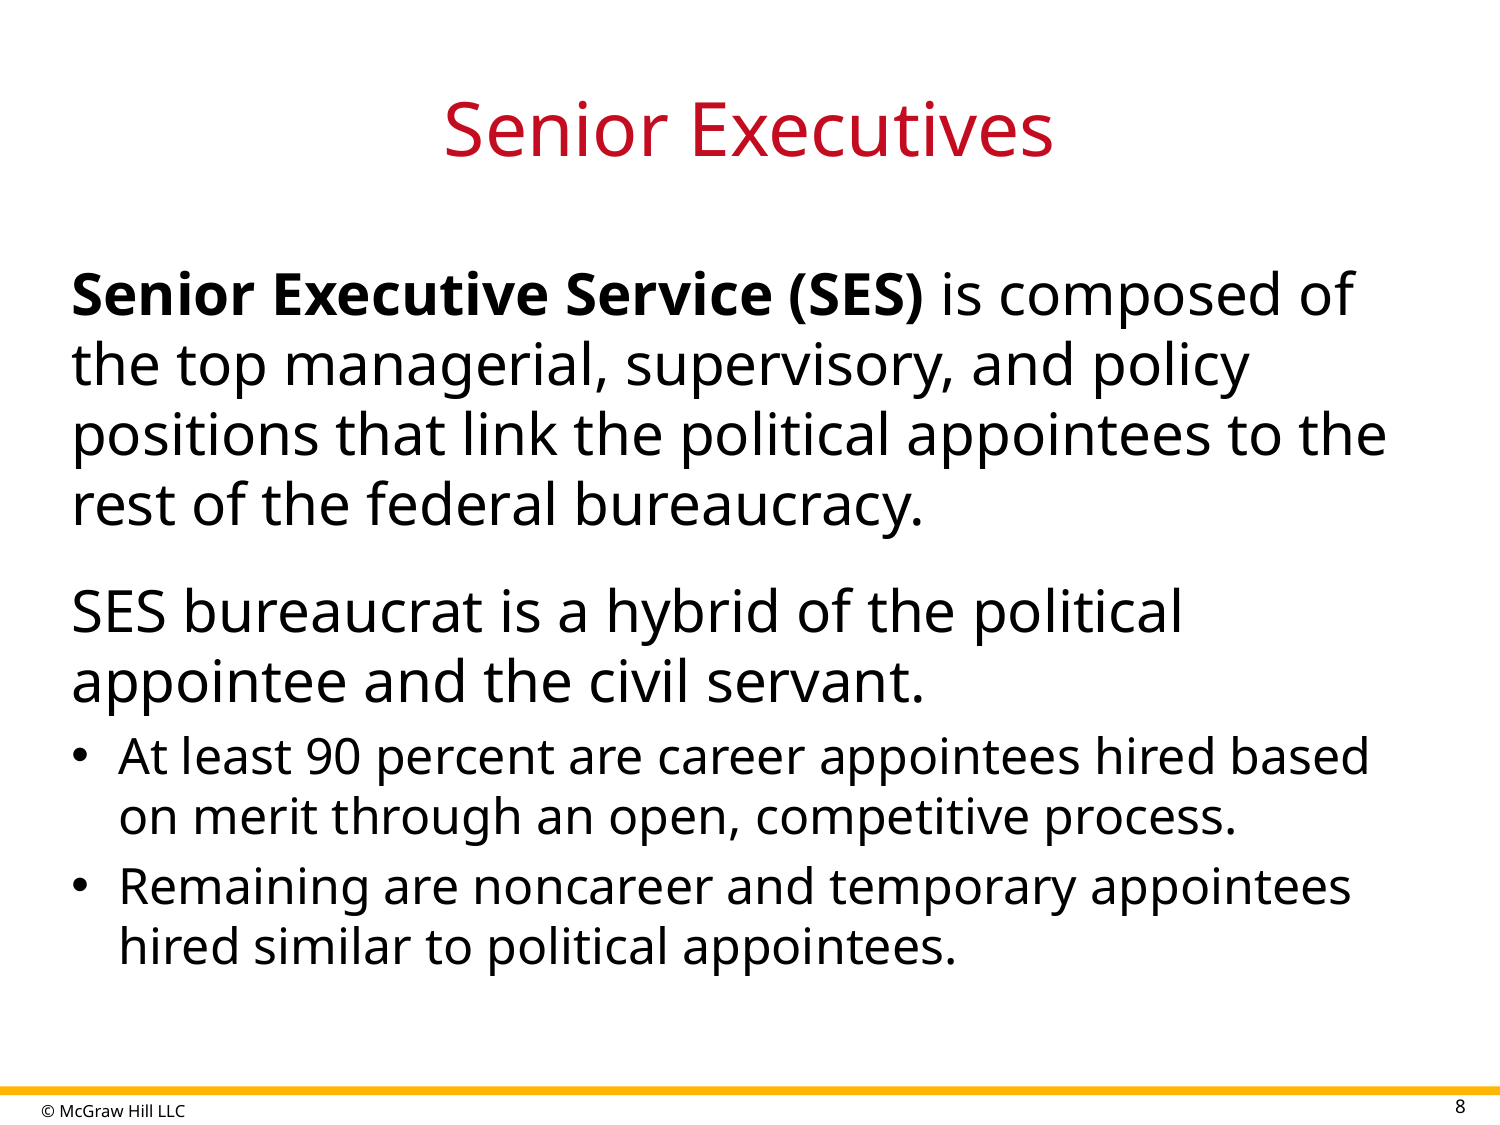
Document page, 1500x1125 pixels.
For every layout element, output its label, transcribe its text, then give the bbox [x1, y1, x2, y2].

slide_number 8 [1415, 1094, 1474, 1122]
title Senior Executives [54, 30, 1446, 222]
list Senior Executive Service (SES) is composed of the top managerial, supervisory, and policy positions that link the political appointees to the rest of the federal bureaucracy. SES bureaucrat is a hybrid of the political appointee and the civil servant. At least 90 percent are career appointees hired based on merit through an open, competitive process. Remaining are noncareer and temporary appointees hired similar to political appointees. [56, 249, 1426, 1075]
